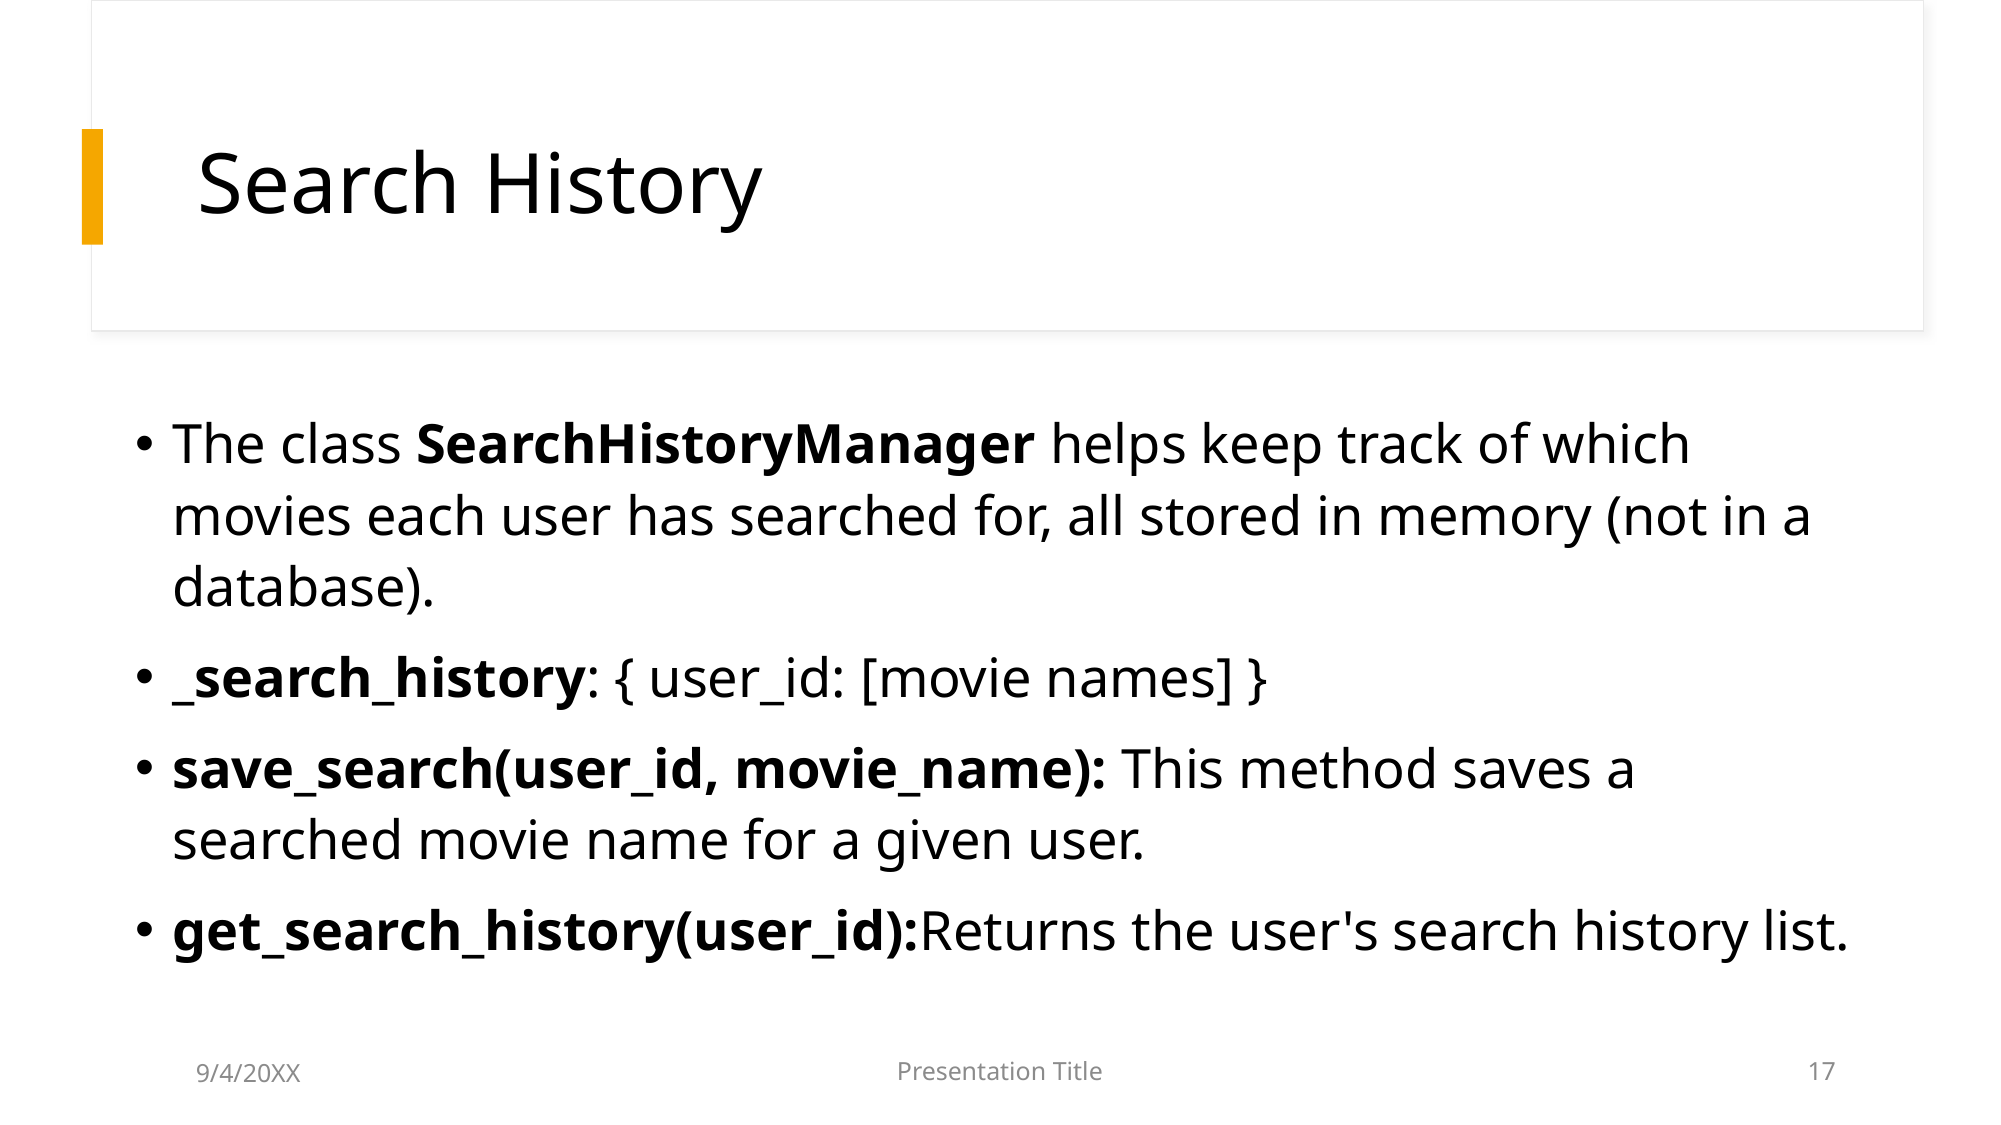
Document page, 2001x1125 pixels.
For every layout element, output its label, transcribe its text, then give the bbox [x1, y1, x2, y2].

slide_number 17 [1401, 1042, 1851, 1103]
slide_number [180, 1042, 631, 1103]
footer Presentation Title [662, 1042, 1338, 1103]
title Search History [183, 90, 1851, 284]
list The class SearchHistoryManager helps keep track of which movies each user has searched for, all stored in memory (not in a database). _search_history: { user_id: [movie names] } save_search(user_id, movie_name): This method saves a searched movie name for a given user. get_search_history(user_id):Returns the user's search history list. [120, 396, 1880, 1002]
